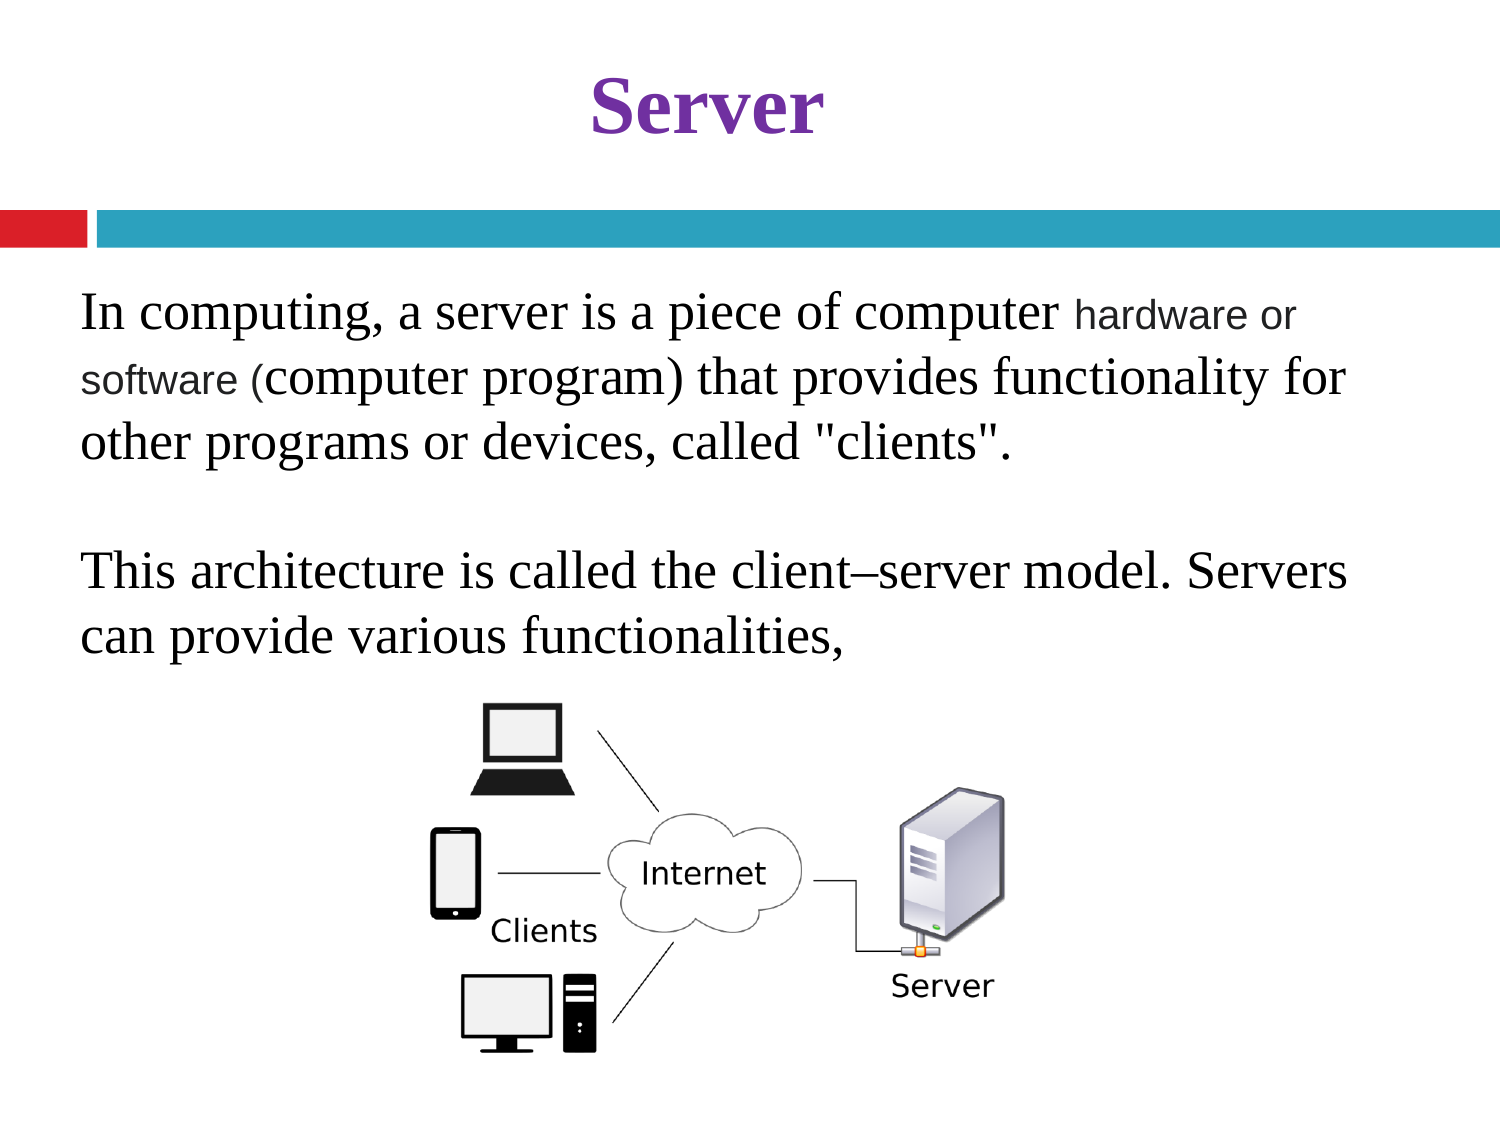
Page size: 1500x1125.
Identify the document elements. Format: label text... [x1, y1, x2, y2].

list In computing, a server is a piece of computer hardware or software (computer program) that provides functionality for other programs or devices, called "clients". This architecture is called the client–server model. Servers can provide various functionalities, [80, 275, 1387, 669]
picture [374, 675, 1034, 1071]
title Server [80, 50, 1354, 251]
